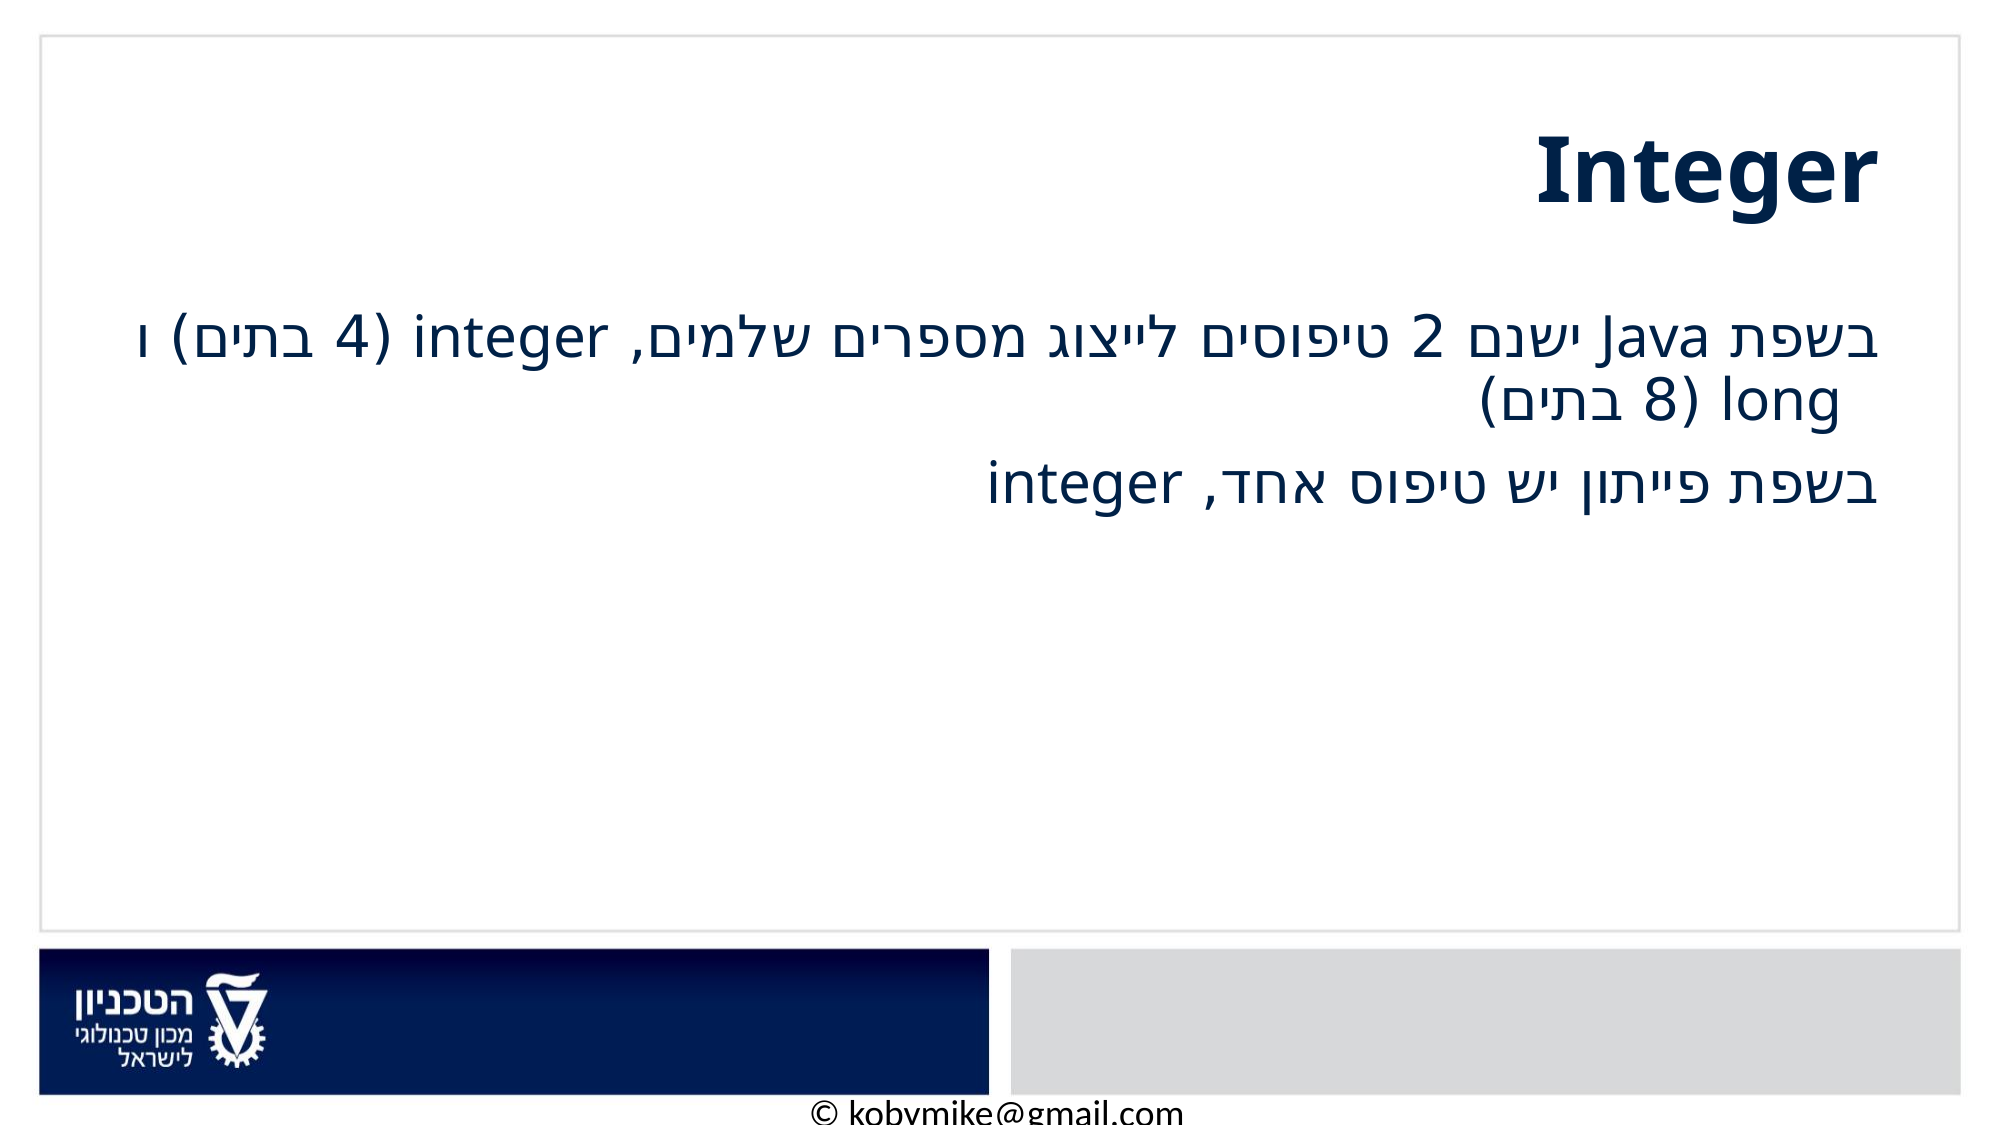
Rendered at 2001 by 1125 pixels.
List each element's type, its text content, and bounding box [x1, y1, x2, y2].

picture [1006, 1111, 1013, 1121]
picture [869, 1110, 879, 1124]
picture [854, 1117, 860, 1125]
picture [813, 1102, 835, 1125]
picture [1139, 1110, 1149, 1124]
picture [1079, 1118, 1086, 1124]
picture [1171, 1110, 1178, 1125]
list בשפת Java ישנם 2 טיפוסים לייצוג מספרים שלמים, integer (4 בתים) ו long (8 בתים) בשפת פייתון יש טיפוס אחד, integer [57, 299, 1933, 921]
picture [0, 0, 2000, 1125]
picture [979, 1110, 988, 1115]
picture [965, 1117, 971, 1125]
picture [1050, 1110, 1057, 1125]
list Integer [57, 59, 1933, 286]
picture [1032, 1110, 1039, 1117]
picture [1061, 1110, 1068, 1125]
picture [937, 1110, 944, 1125]
picture [890, 1110, 899, 1124]
picture [926, 1110, 933, 1125]
picture [1160, 1110, 1167, 1125]
